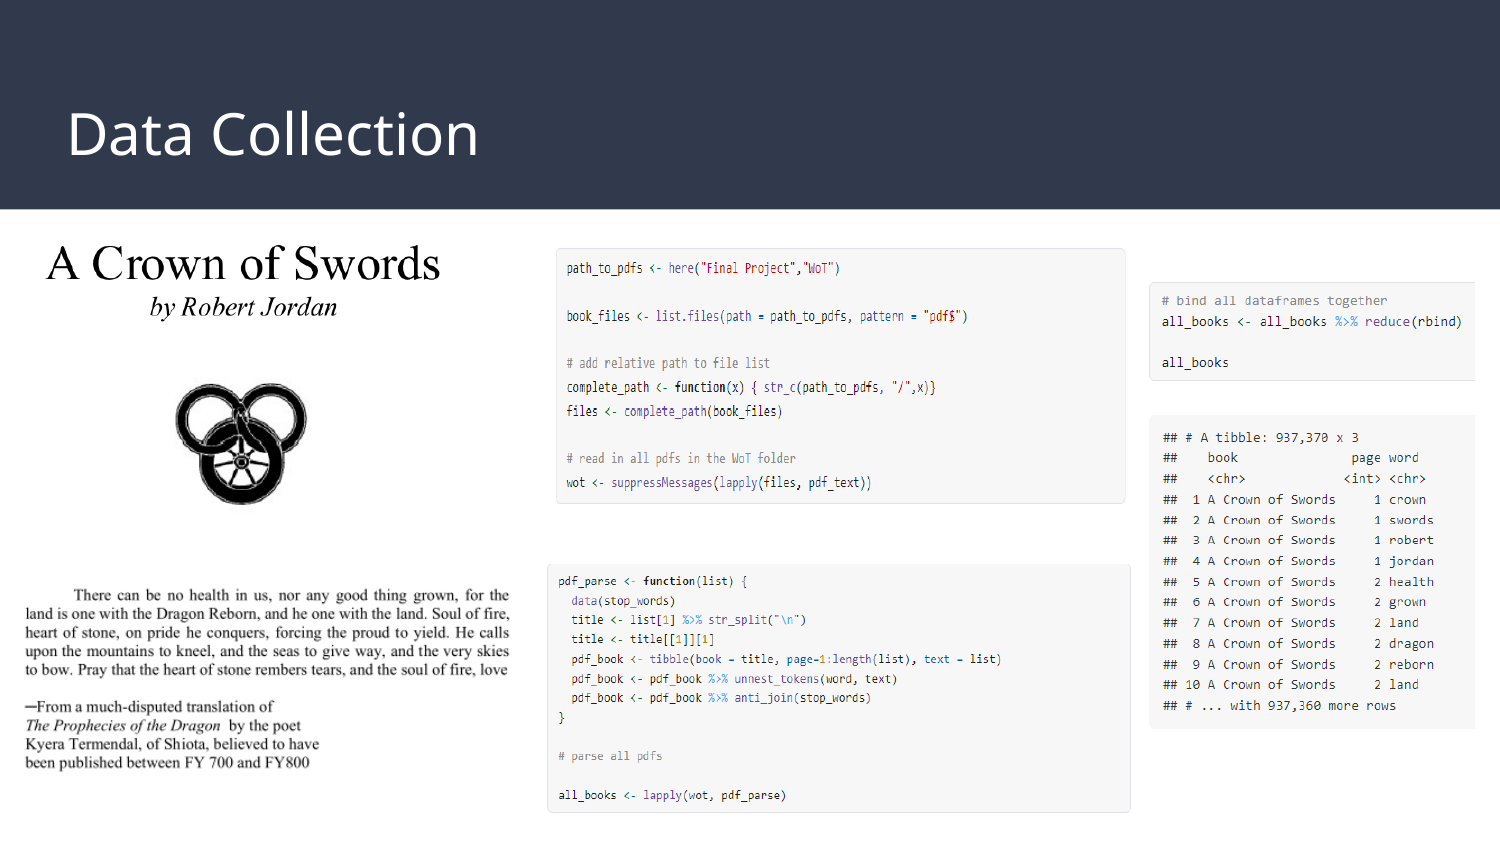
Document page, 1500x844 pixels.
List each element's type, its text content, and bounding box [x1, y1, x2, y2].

title Data Collection [51, 82, 1449, 185]
picture [11, 222, 484, 527]
picture [0, 236, 1475, 815]
